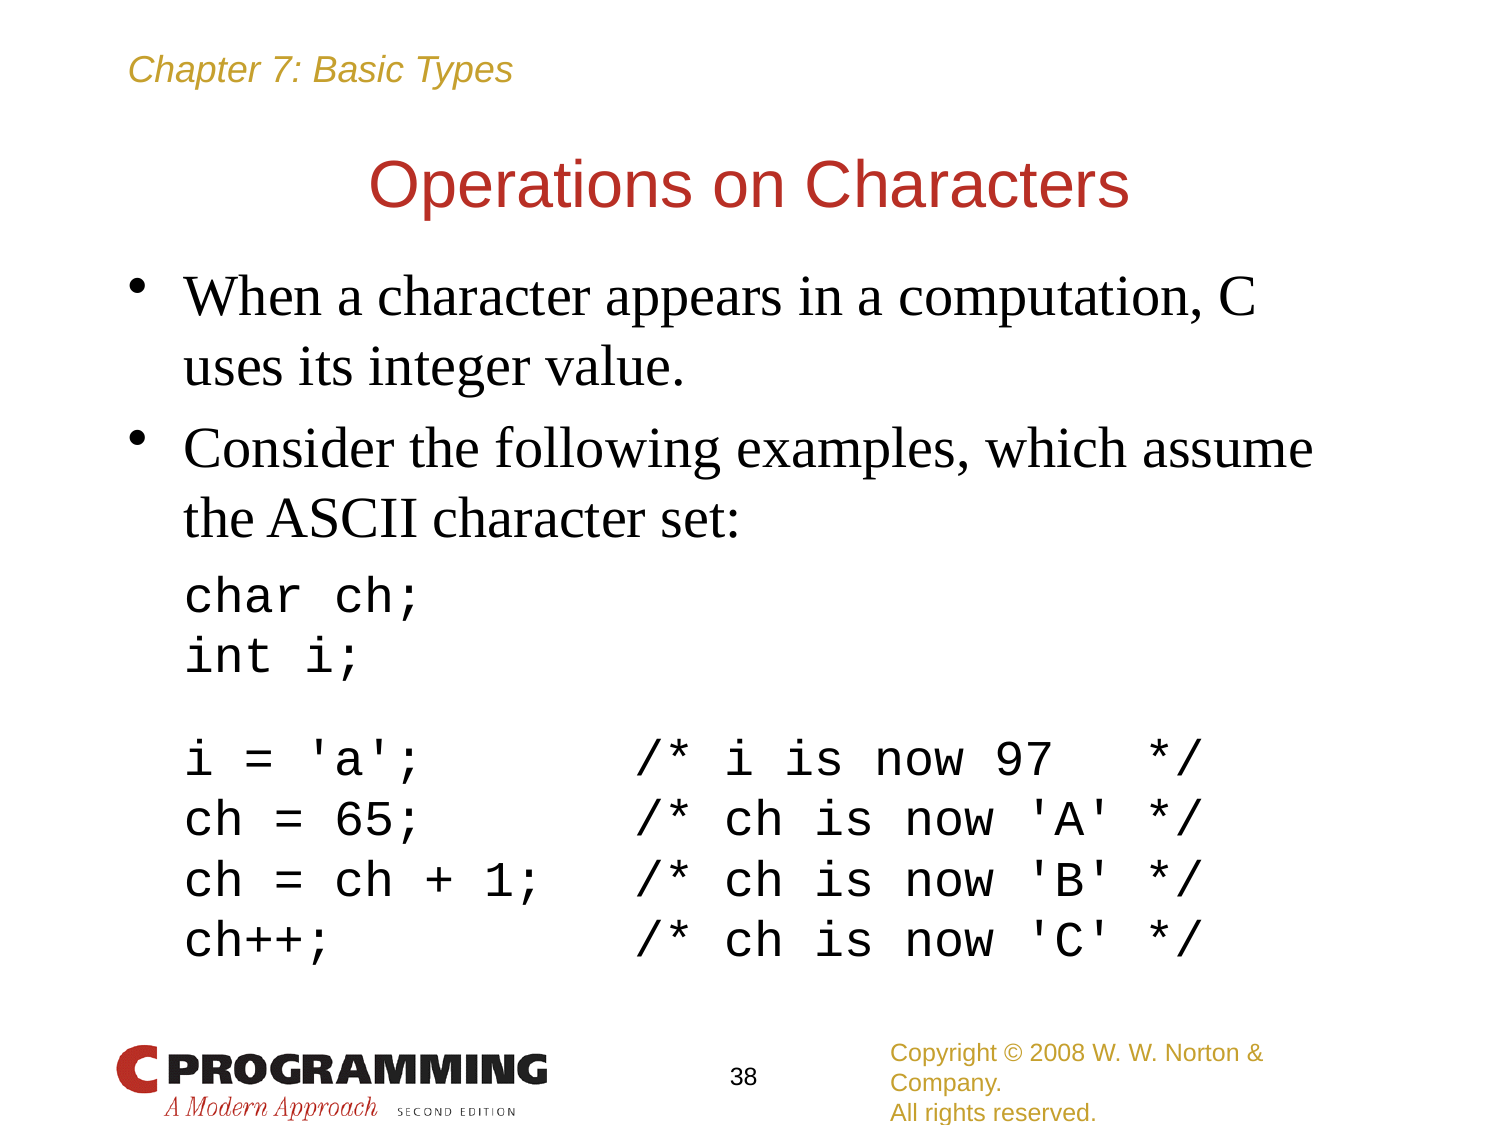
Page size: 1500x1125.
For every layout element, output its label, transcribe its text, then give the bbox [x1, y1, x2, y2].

title Operations on Characters [112, 125, 1388, 238]
slide_number 38 [687, 1049, 801, 1101]
footer Copyright © 2008 W. W. Norton & Company. All rights reserved. [874, 1043, 1388, 1119]
picture [112, 1041, 550, 1123]
list When a character appears in a computation, C uses its integer value. Consider the following examples, which assume the ASCII character set: char ch; int i; i = 'a'; /* i is now 97 */ ch = 65; /* ch is now 'A' */ ch = ch + 1; /* ch is now 'B' */ ch++; /* ch is now 'C' */ [112, 249, 1388, 1038]
